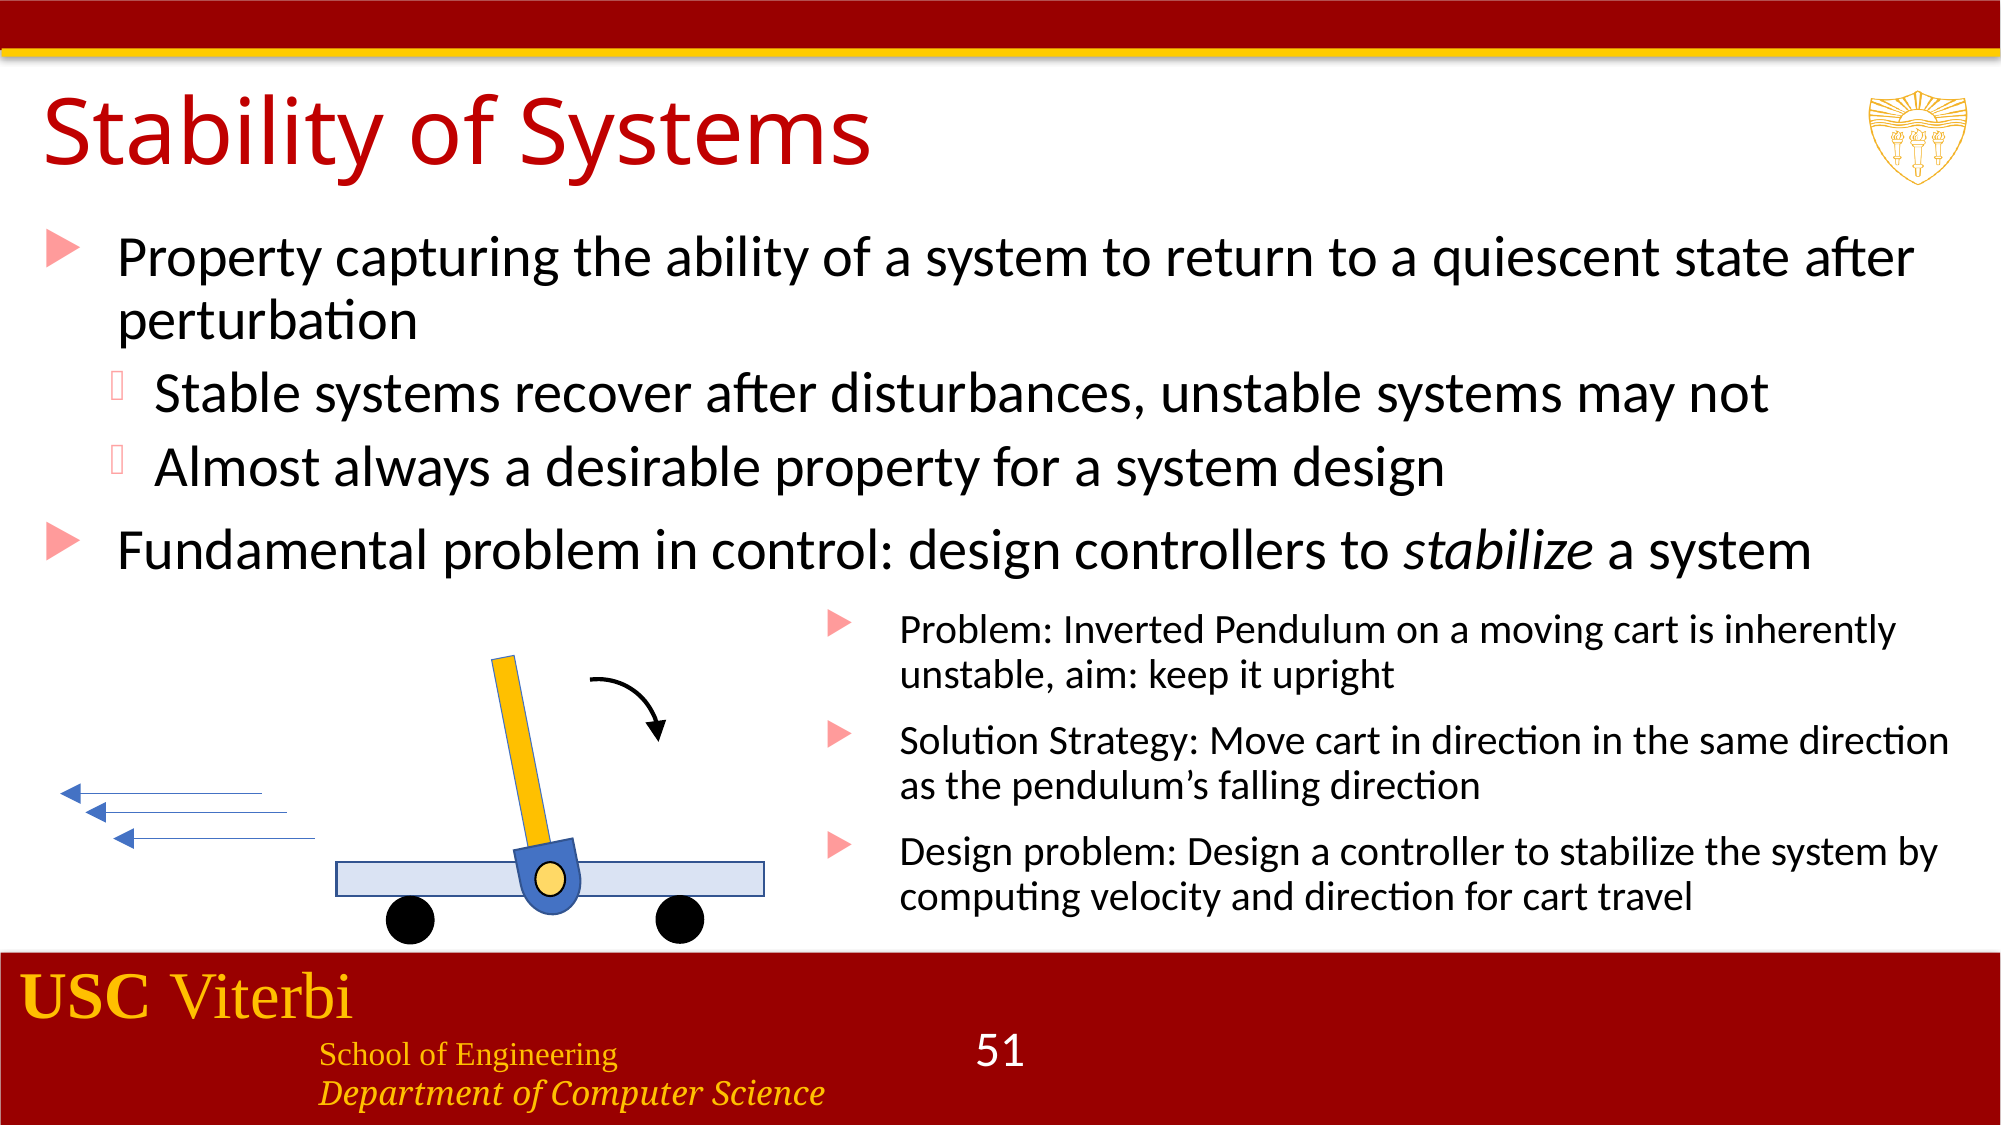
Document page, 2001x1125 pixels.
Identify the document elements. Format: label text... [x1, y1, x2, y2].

picture [1836, 76, 2000, 199]
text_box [60, 655, 764, 944]
slide_number 51 [774, 1016, 1225, 1077]
list Property capturing the ability of a system to return to a quiescent state after perturbation Stable systems recover after disturbances, unstable systems may not Almost always a desirable property for a system design Fundamental problem in control: design controllers to stabilize a system [27, 218, 1947, 600]
title Stability of Systems [27, 70, 1819, 199]
text_box Problem: Inverted Pendulum on a moving cart is inherently unstable, aim: keep it upright Solution Strategy: Move cart in direction in the same direction as the pendulum’s falling direction Design problem: Design a controller to stabilize the system by computing velocity and direction for cart travel [809, 599, 1968, 944]
